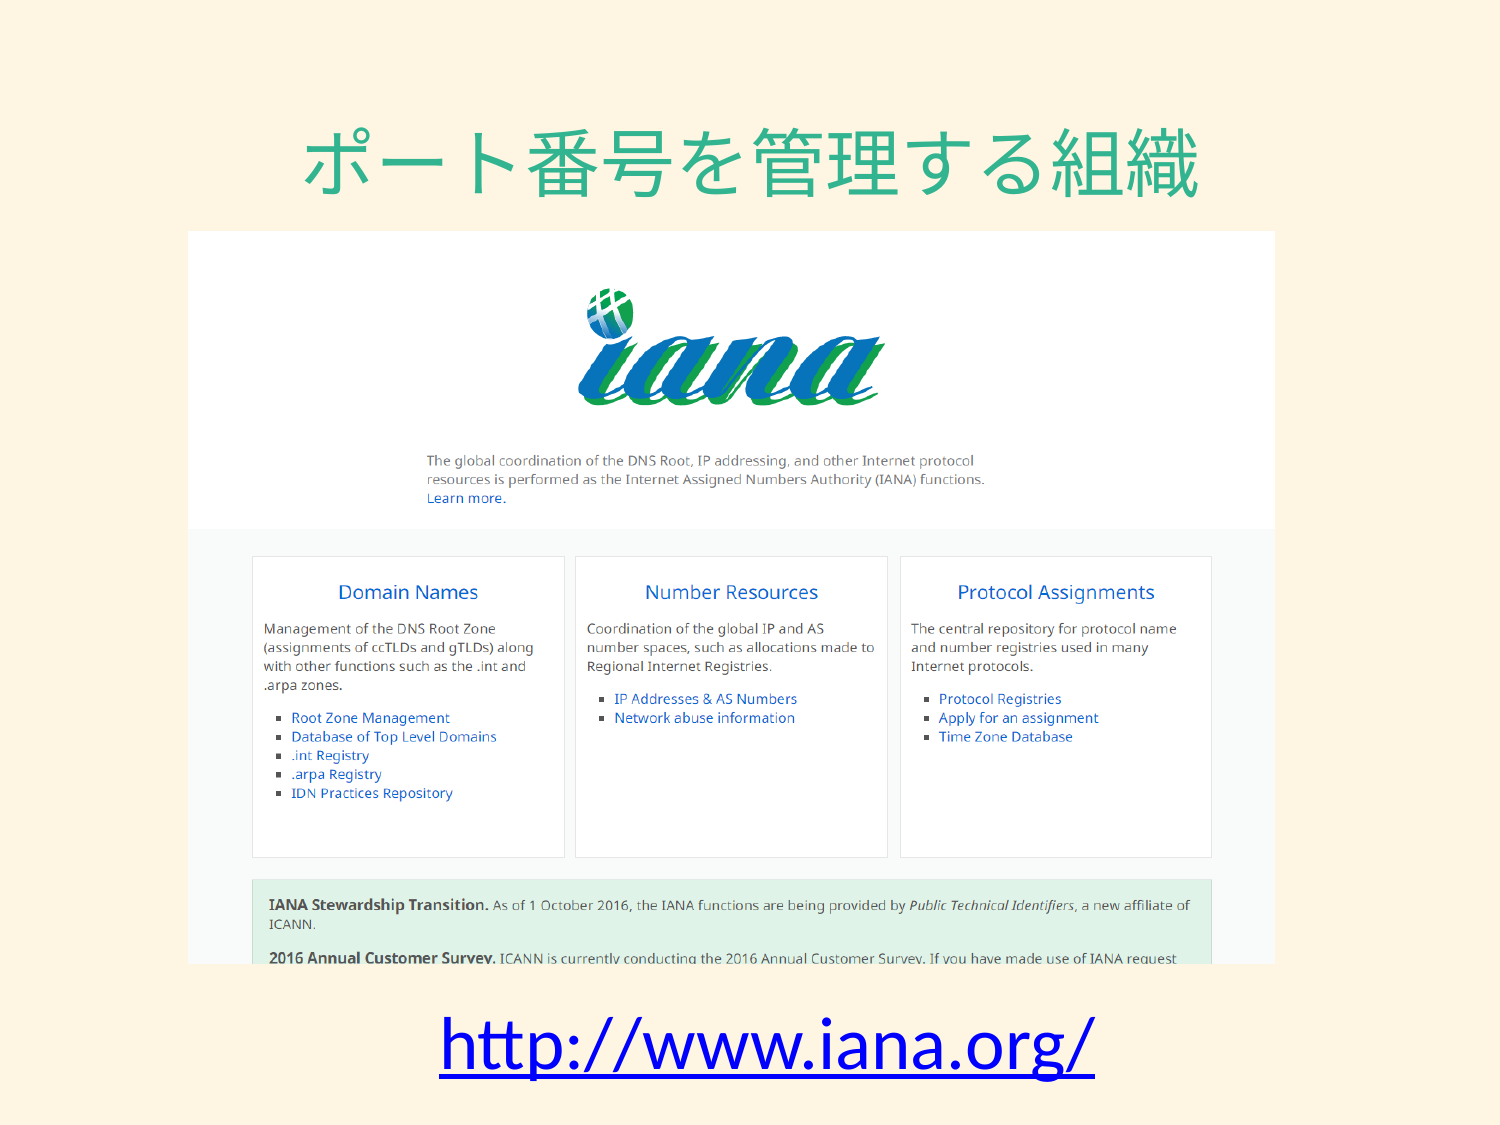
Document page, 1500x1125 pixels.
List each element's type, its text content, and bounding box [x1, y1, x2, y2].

picture [188, 231, 1275, 965]
text_box http://www.iana.org/ [424, 987, 1111, 1092]
title ポート番号を管理する組織 [75, 67, 1425, 256]
